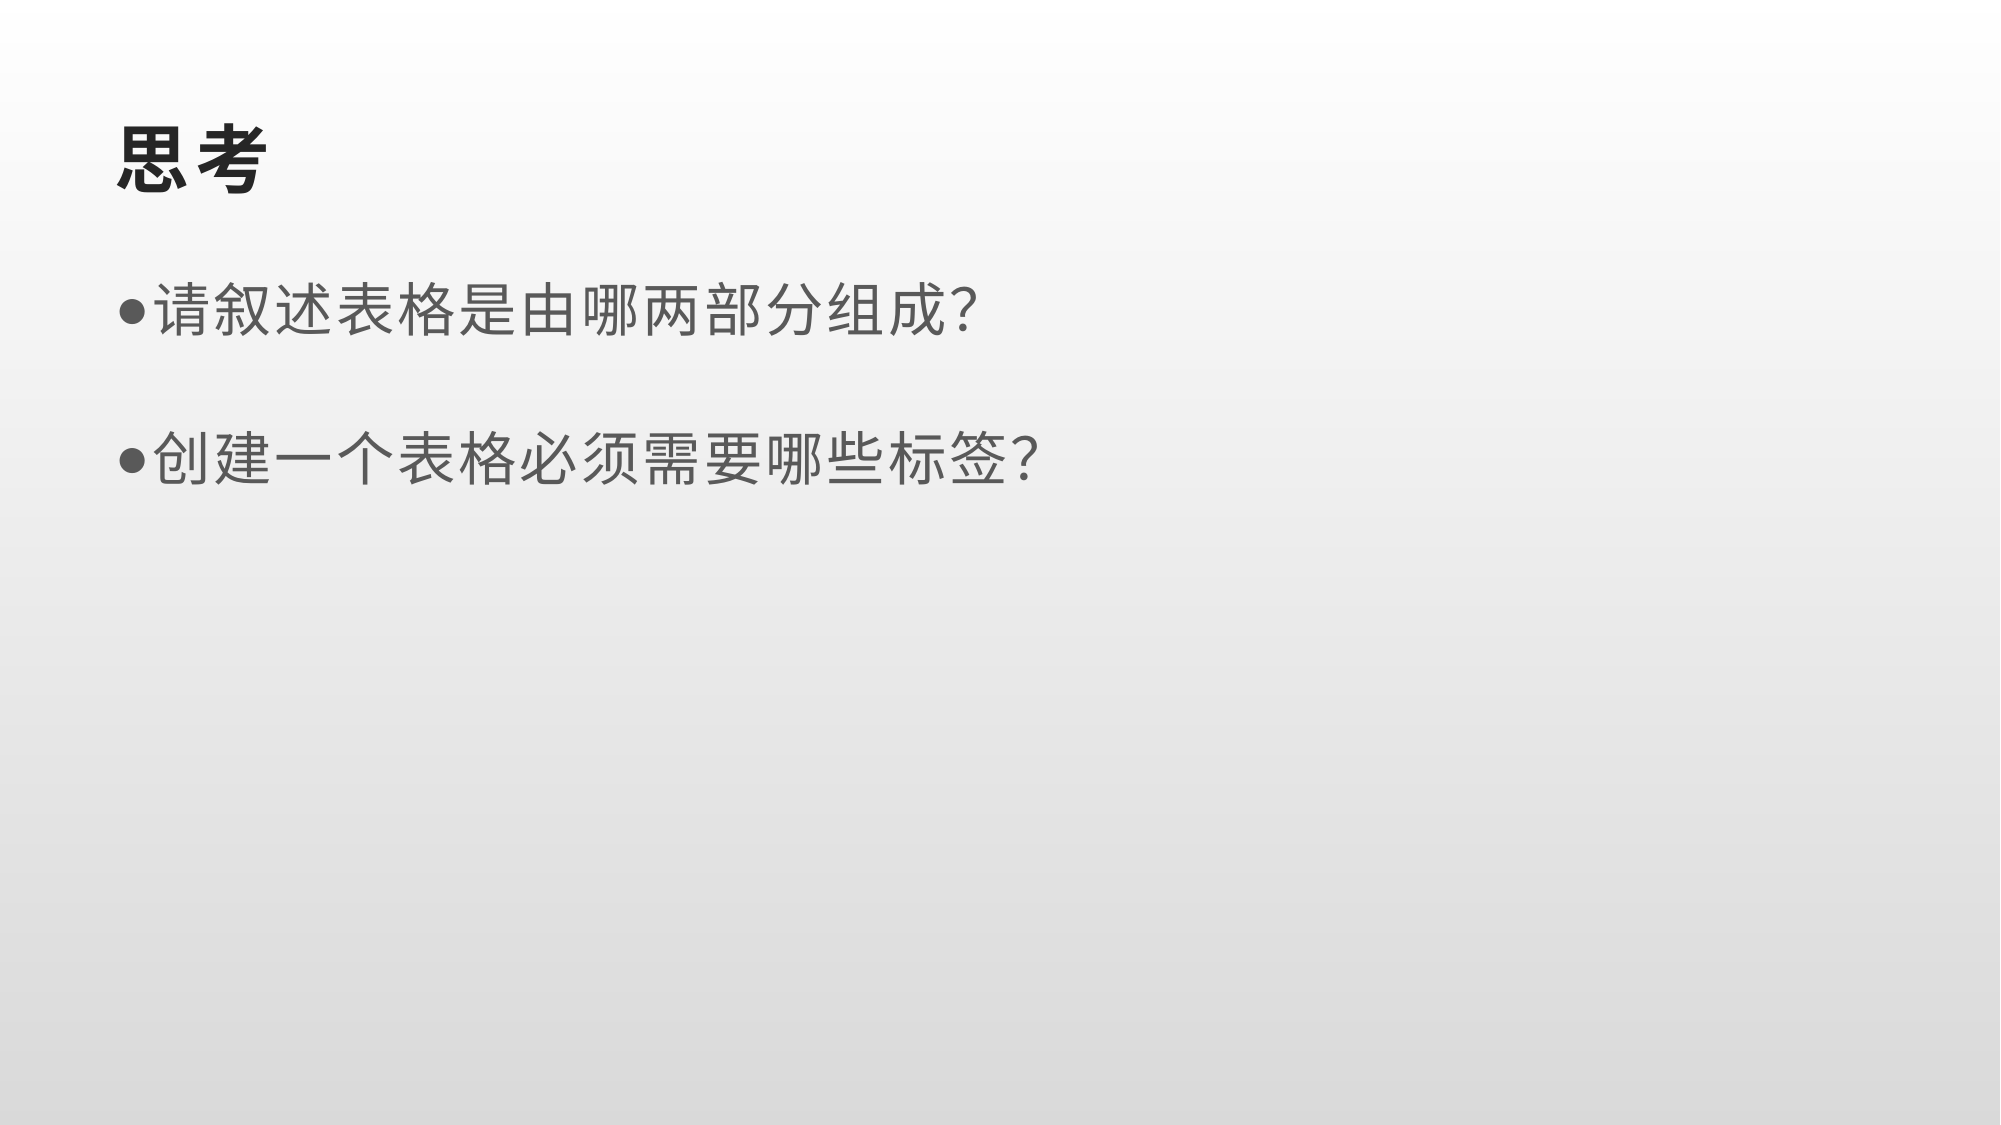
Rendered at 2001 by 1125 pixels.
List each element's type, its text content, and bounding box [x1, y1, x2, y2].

list 请叙述表格是由哪两部分组成？ 创建一个表格必须需要哪些标签？ [99, 244, 1900, 1026]
title 思考 [99, 99, 1900, 216]
